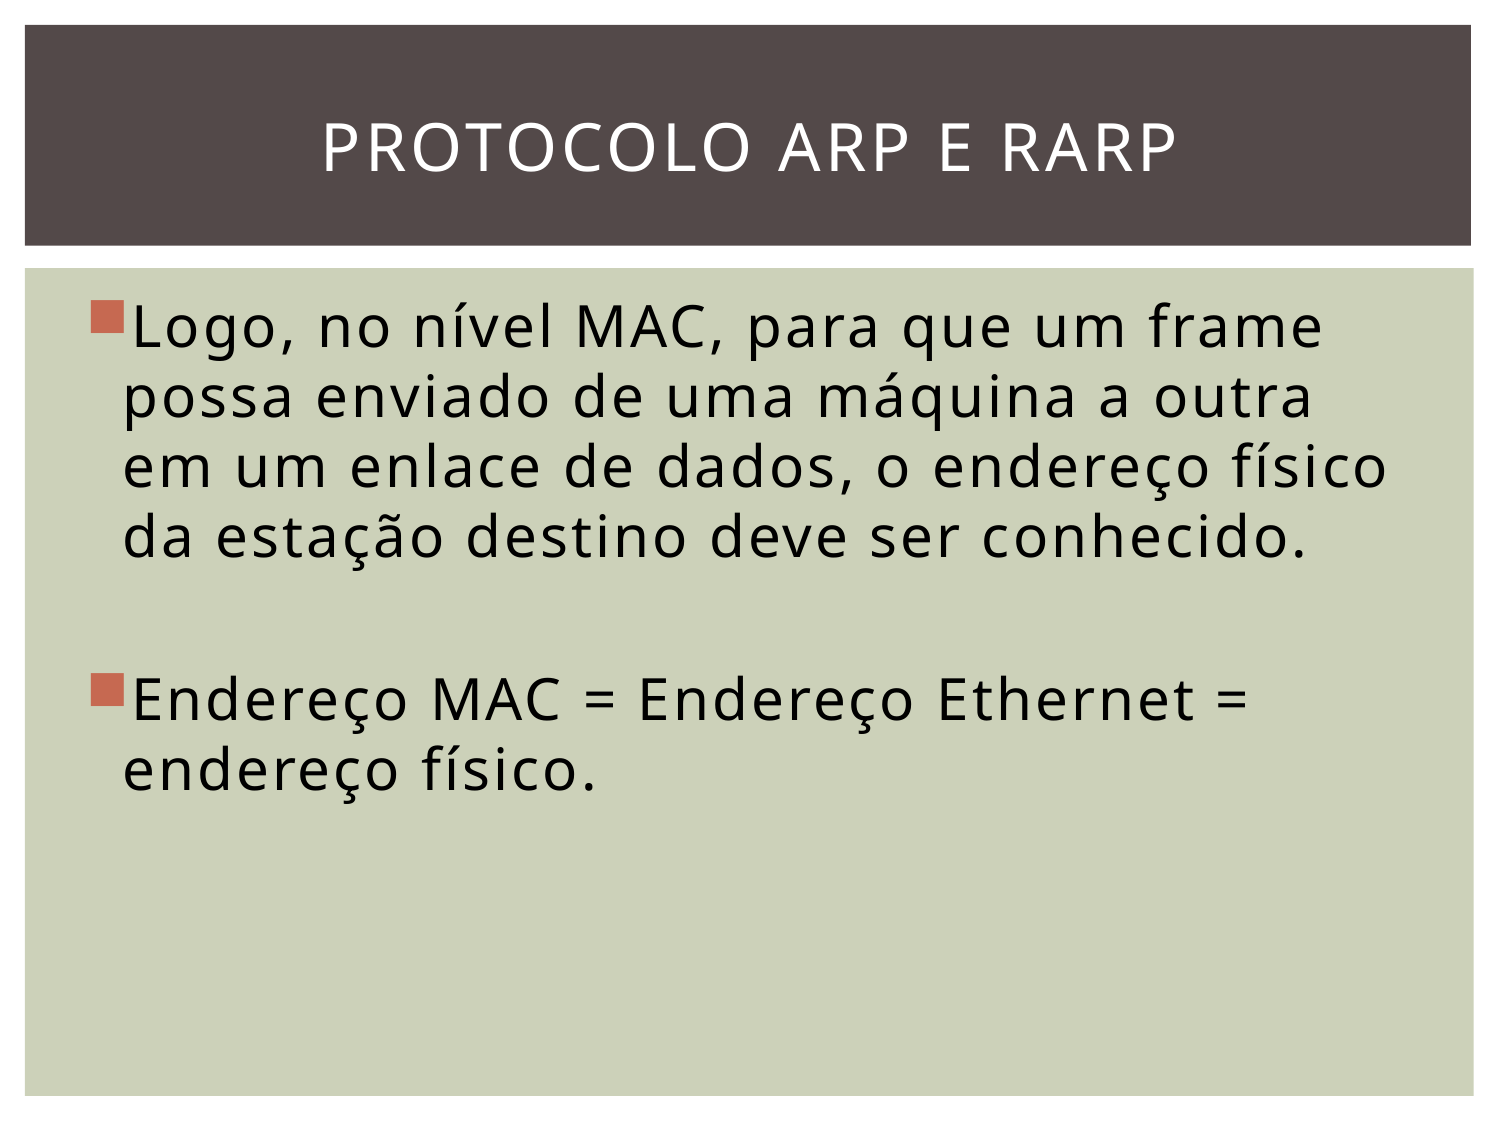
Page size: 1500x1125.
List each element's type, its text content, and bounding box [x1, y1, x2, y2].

list Logo, no nível MAC, para que um frame possa enviado de uma máquina a outra em um enlace de dados, o endereço físico da estação destino deve ser conhecido. Endereço MAC = Endereço Ethernet = endereço físico. [62, 281, 1442, 1005]
title PROTOCOLO ARP E RARP [62, 58, 1438, 232]
